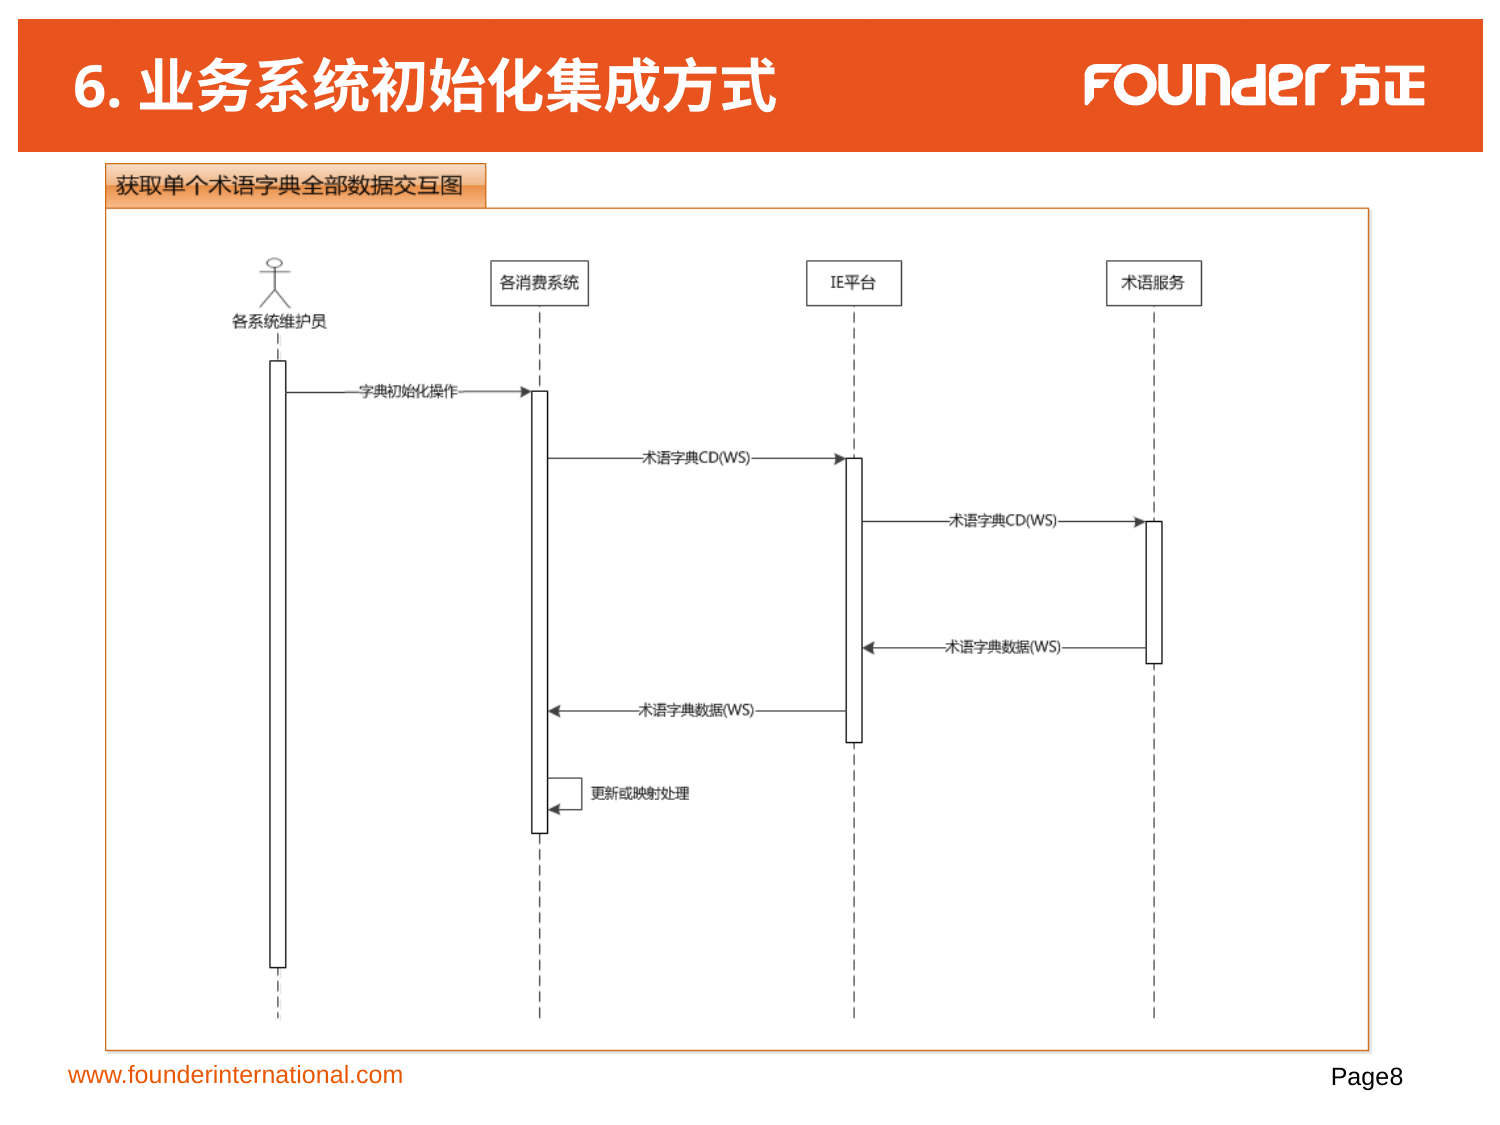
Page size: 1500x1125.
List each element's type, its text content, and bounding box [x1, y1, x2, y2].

title 6.业务系统初始化集成方式 [58, 30, 1067, 138]
footer www.founderinternational.com [52, 1051, 529, 1125]
picture [105, 163, 1372, 1055]
slide_number Page8 [1275, 1053, 1460, 1125]
